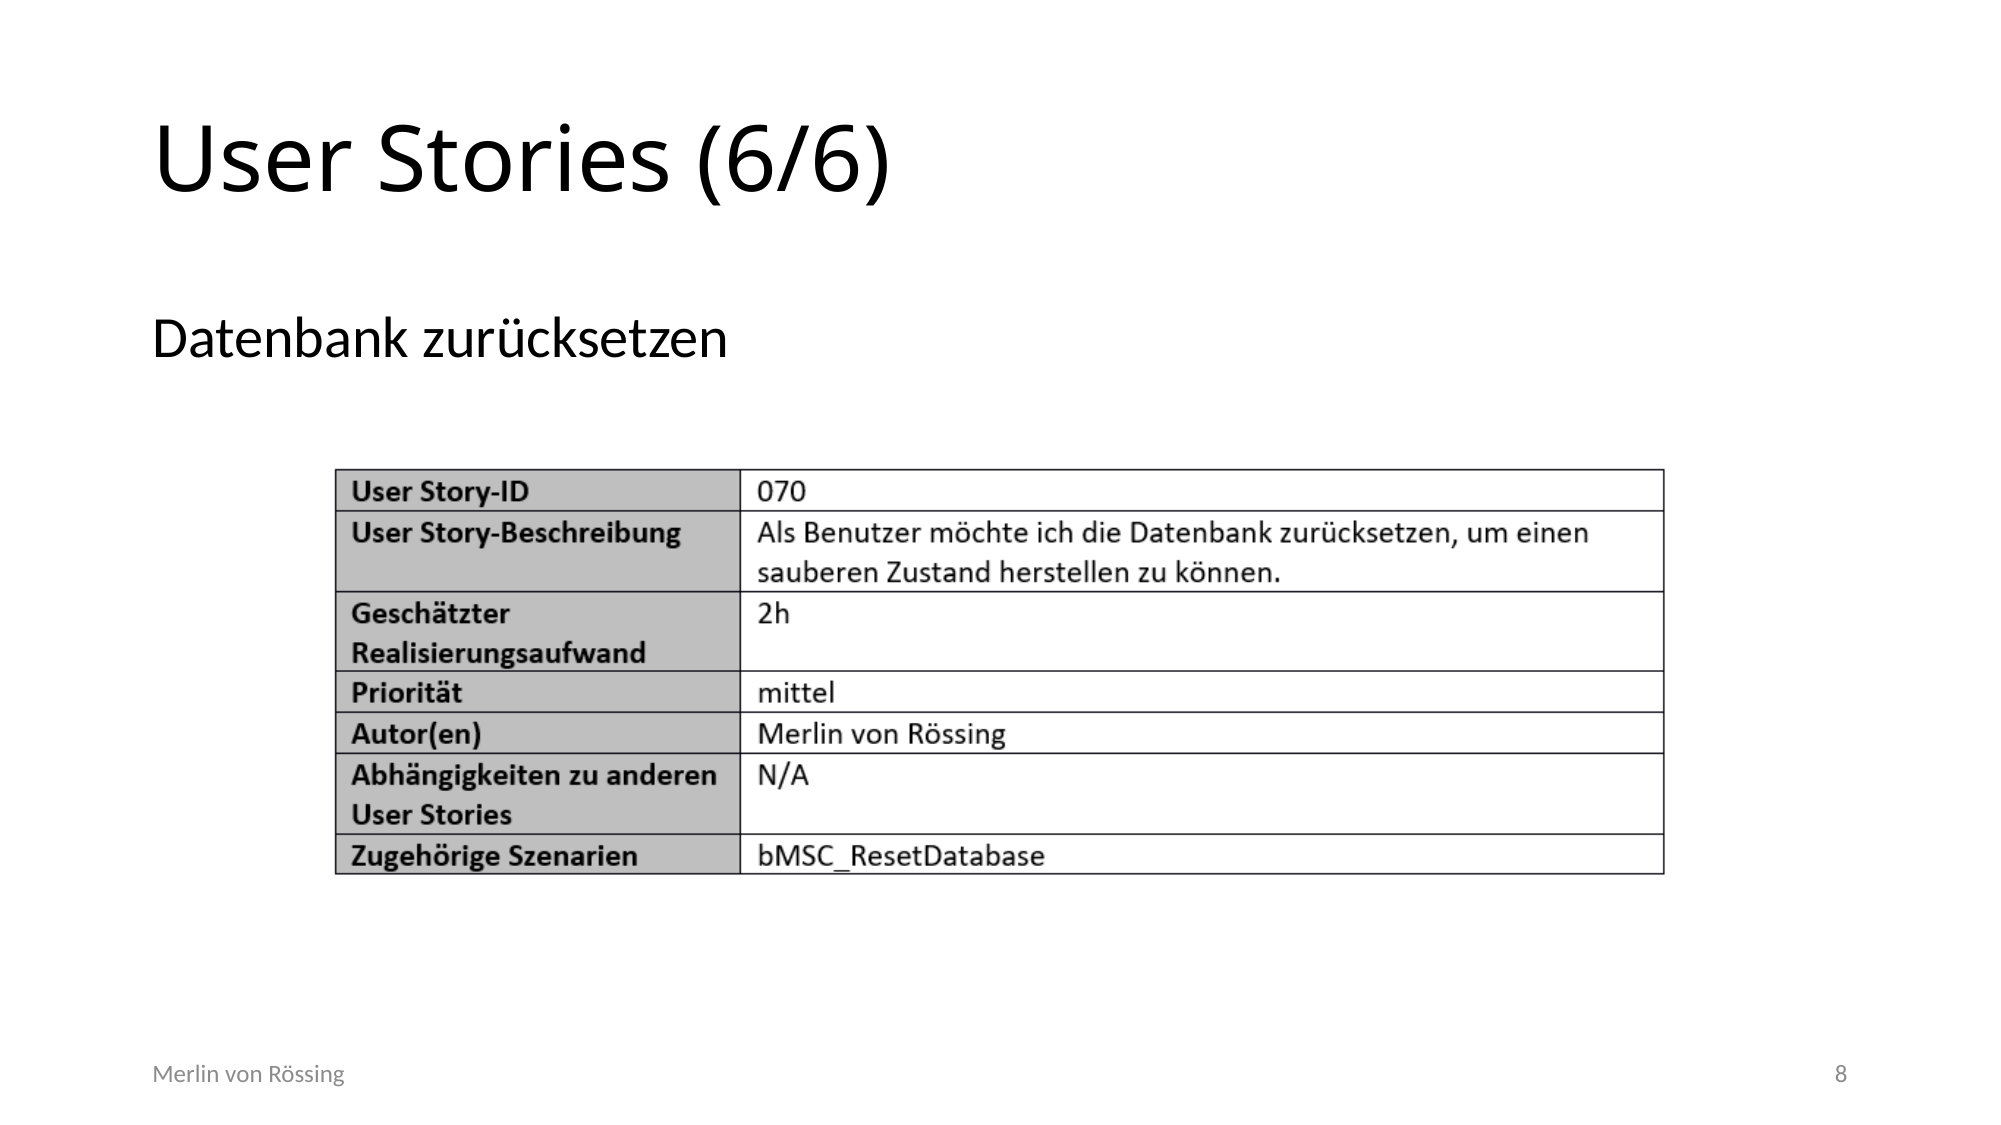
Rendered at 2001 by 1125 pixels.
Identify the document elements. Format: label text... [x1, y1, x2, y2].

list Datenbank zurücksetzen [137, 299, 1863, 1014]
slide_number 8 [1412, 1042, 1863, 1103]
picture [321, 456, 1678, 888]
title User Stories (6/6) [137, 52, 1863, 271]
footer Merlin von Rössing [137, 1042, 813, 1103]
